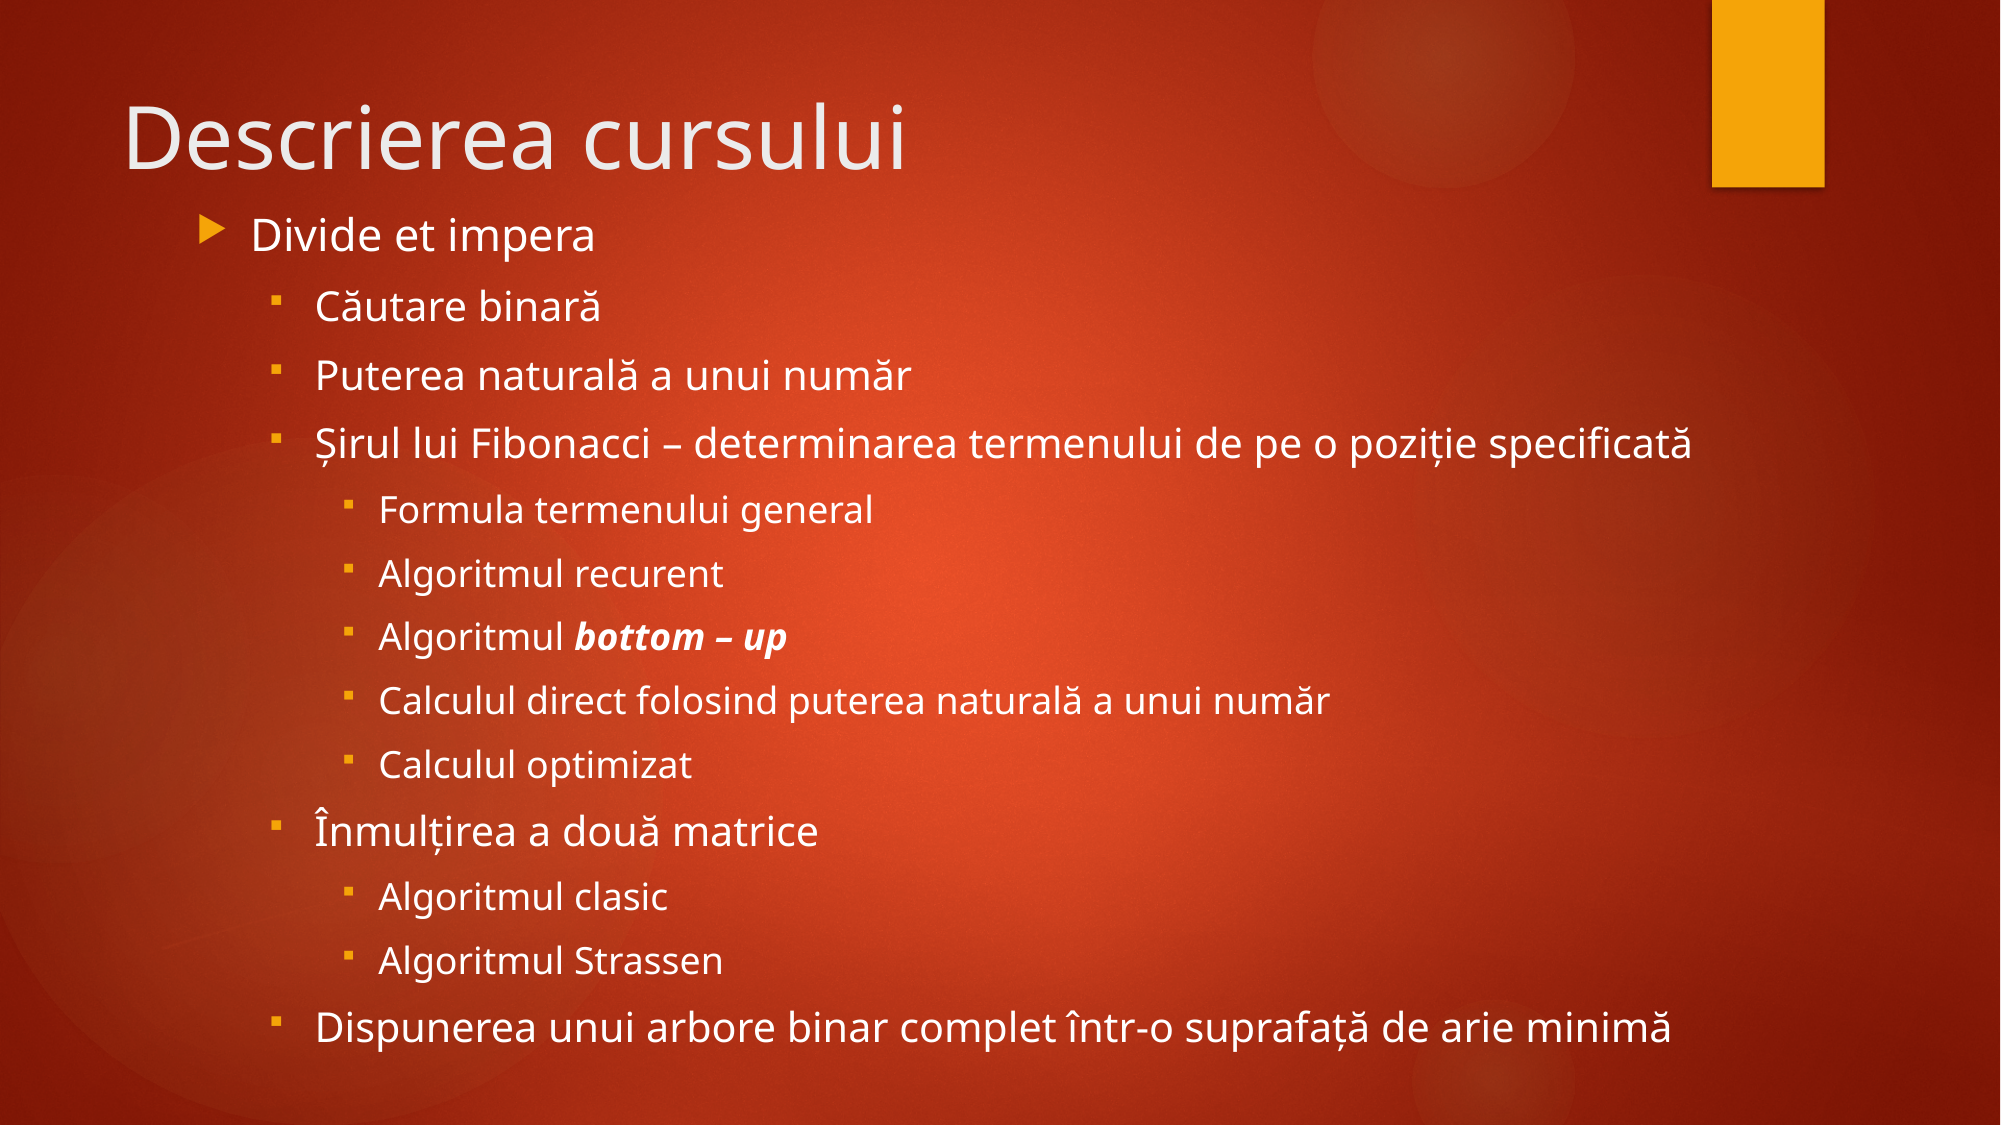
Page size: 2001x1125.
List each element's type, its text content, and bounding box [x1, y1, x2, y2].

title Descrierea cursului [106, 74, 1649, 304]
list Divide et impera Căutare binară Puterea naturală a unui număr Șirul lui Fibonacci – determinarea termenului de pe o poziție specificată Formula termenului general Algoritmul recurent Algoritmul bottom – up Calculul direct folosind puterea naturală a unui număr Calculul optimizat Înmulțirea a două matrice Algoritmul clasic Algoritmul Strassen Dispunerea unui arbore binar complet într-o suprafață de arie minimă [181, 199, 1794, 1076]
